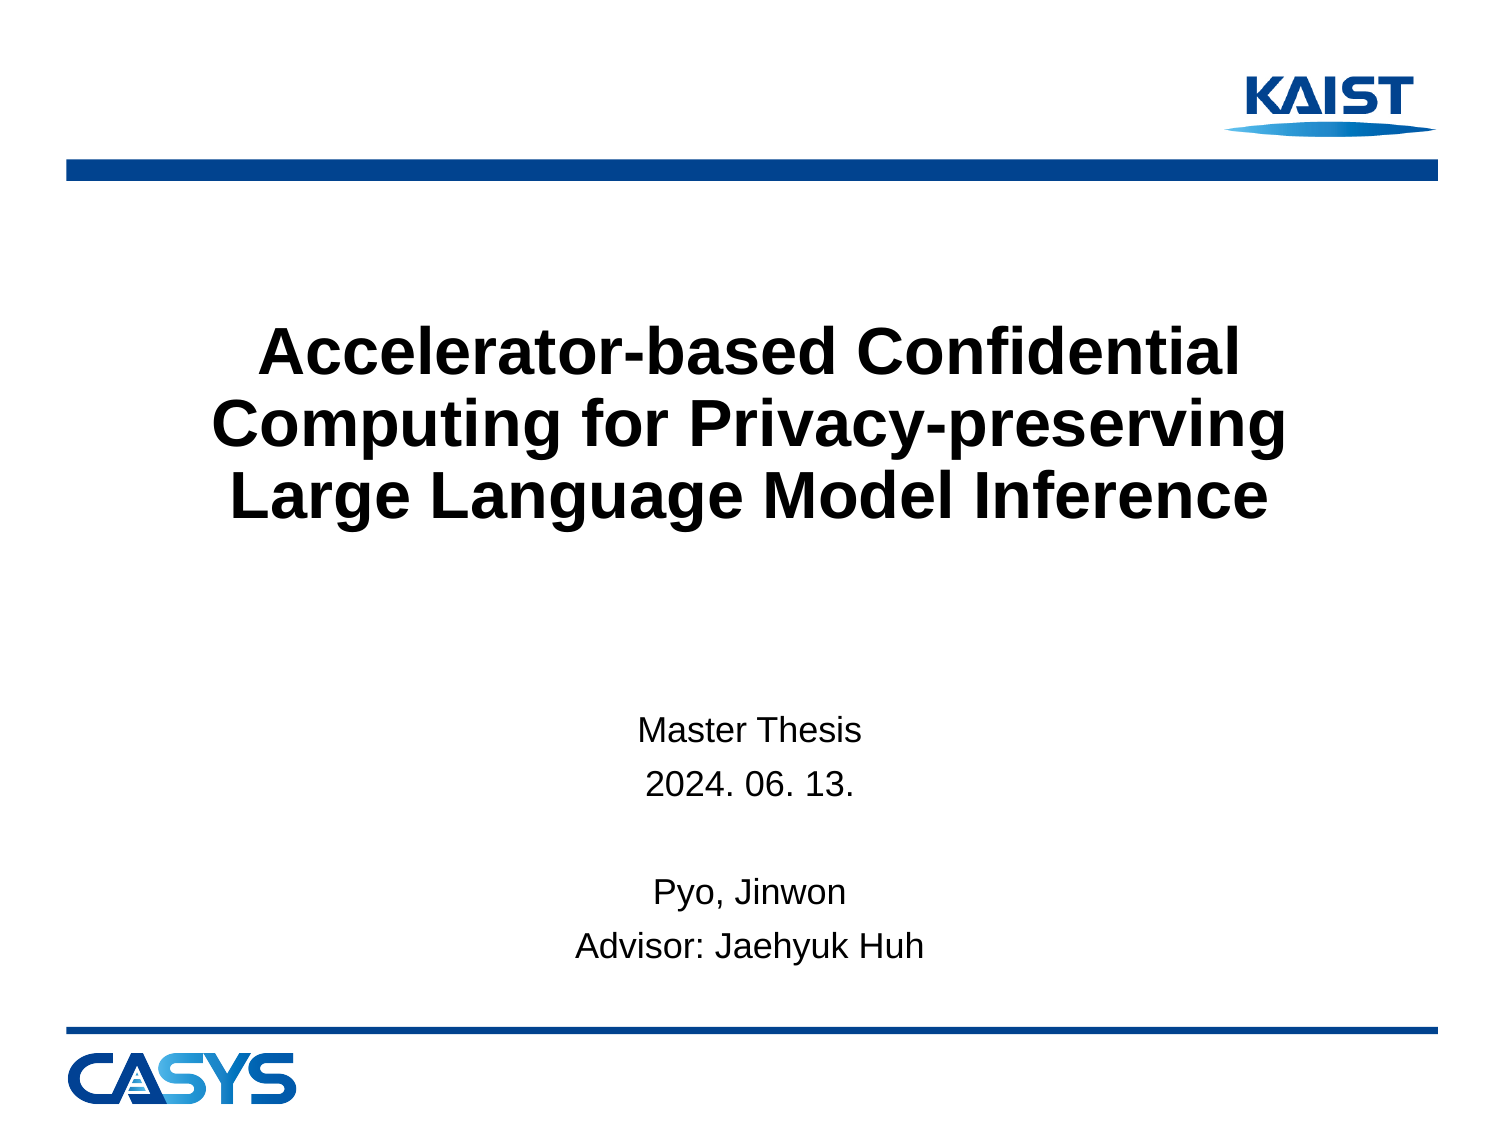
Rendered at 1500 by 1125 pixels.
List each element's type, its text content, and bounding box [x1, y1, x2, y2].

picture [1203, 71, 1457, 142]
picture [55, 1040, 309, 1117]
subtitle Master Thesis 2024. 06. 13. Pyo, Jinwon Advisor: Jaehyuk Huh [187, 704, 1313, 976]
title Accelerator-based Confidential Computing for Privacy-preserving Large Language Model Inference [187, 170, 1313, 563]
